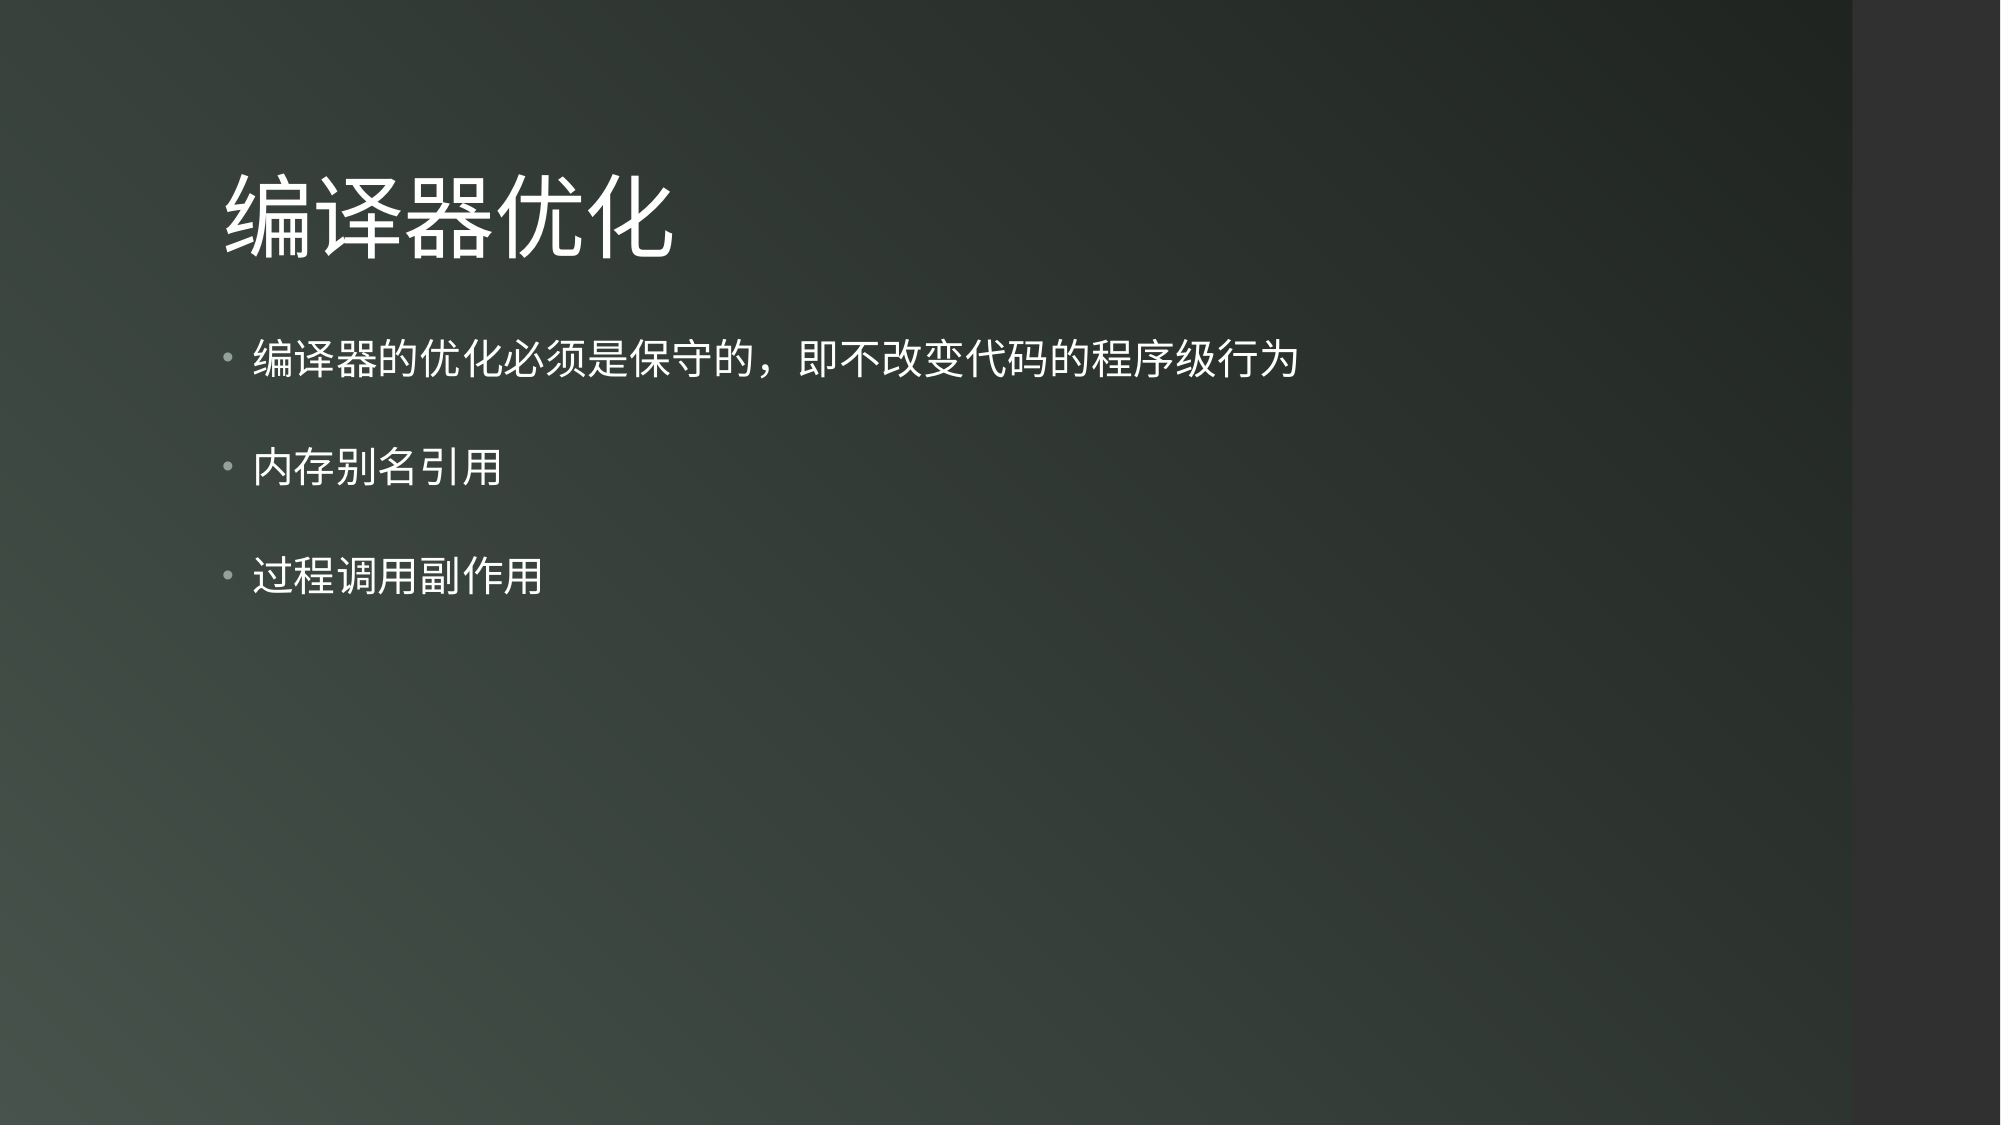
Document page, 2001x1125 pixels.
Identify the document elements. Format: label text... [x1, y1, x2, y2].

list 编译器的优化必须是保守的，即不改变代码的程序级行为 内存别名引用 过程调用副作用 [206, 299, 1617, 1014]
title 编译器优化 [206, 60, 1797, 278]
